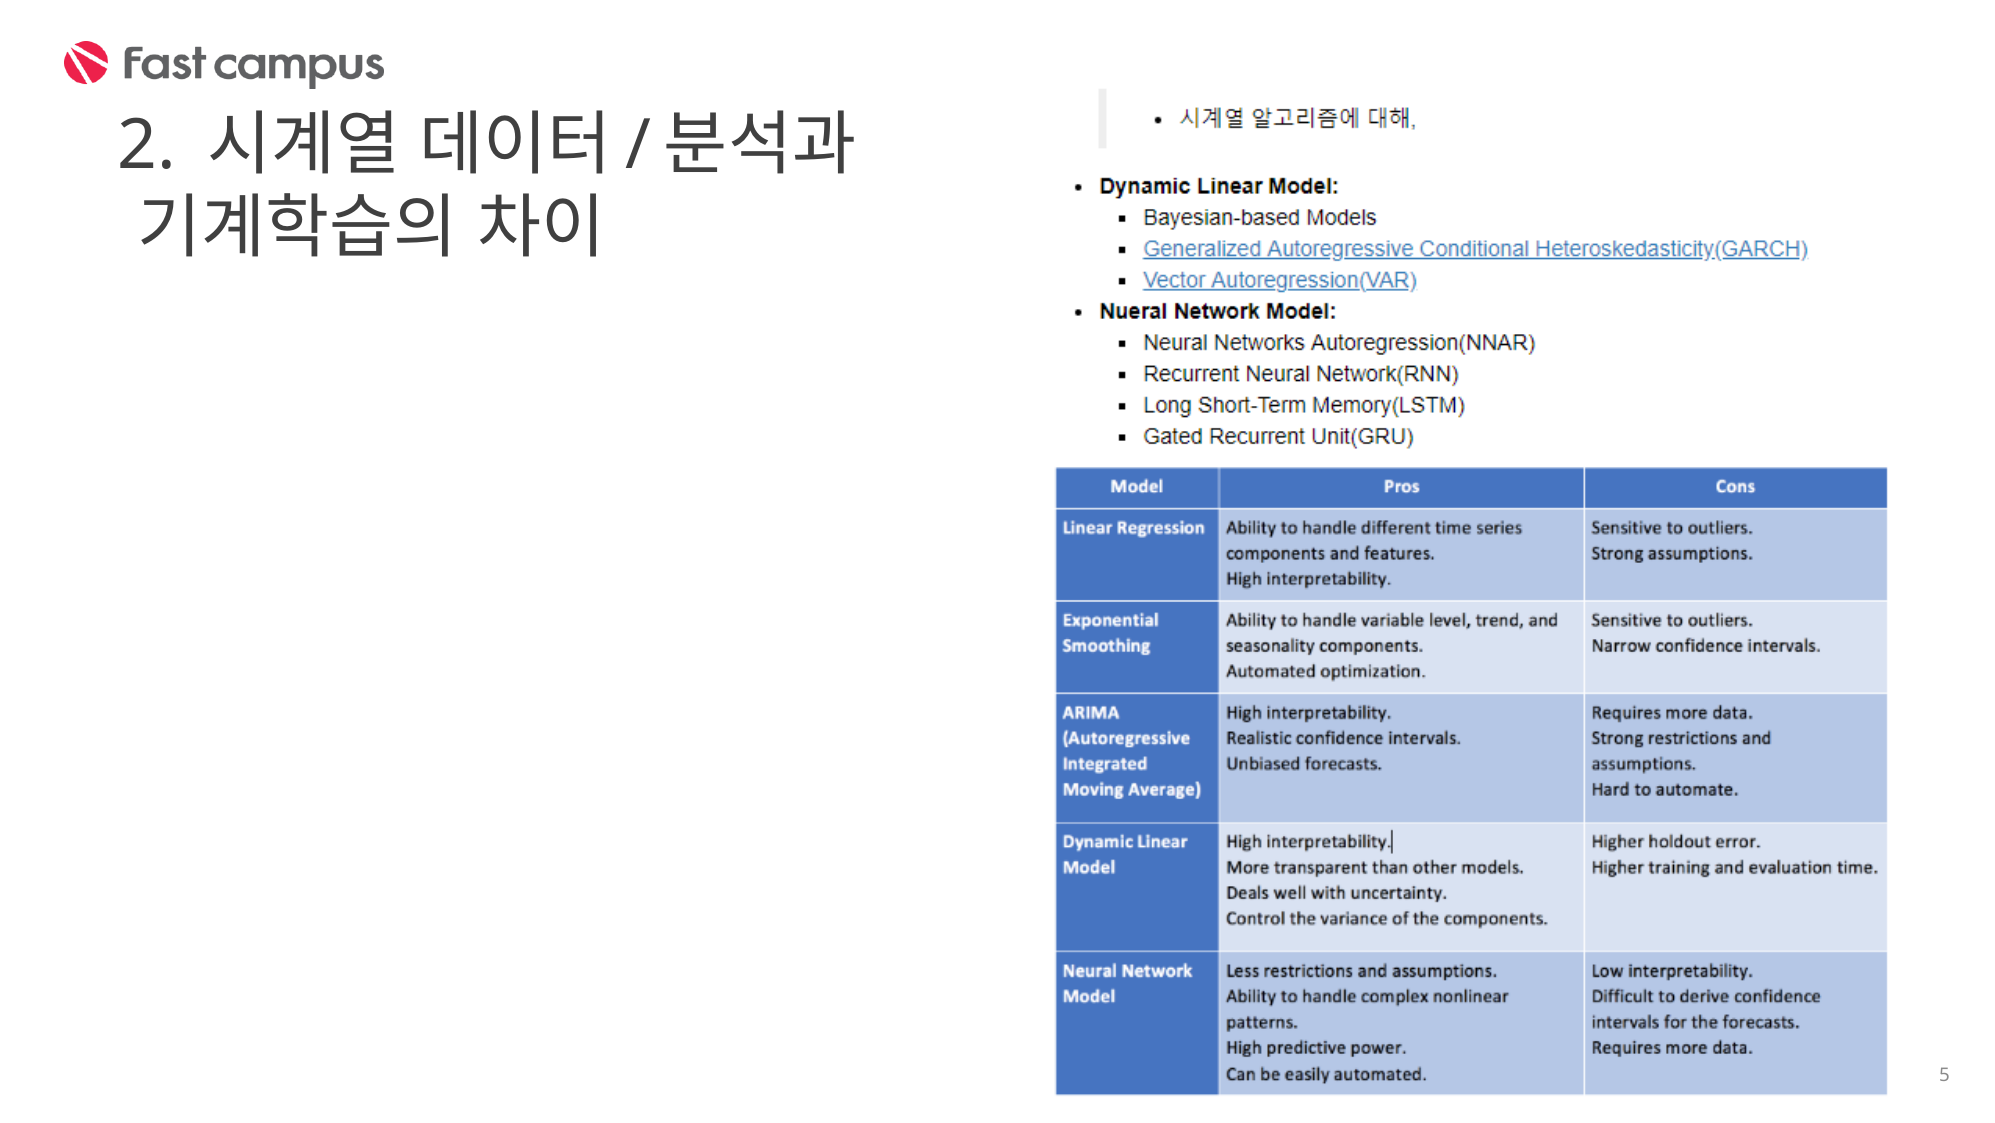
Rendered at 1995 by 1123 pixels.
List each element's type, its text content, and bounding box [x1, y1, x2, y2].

picture [64, 41, 384, 89]
slide_number 5 [1896, 1045, 1969, 1106]
picture [1041, 86, 1892, 1105]
title 2. 시계열 데이터/분석과 기계학습의 차이 [99, 88, 1038, 276]
